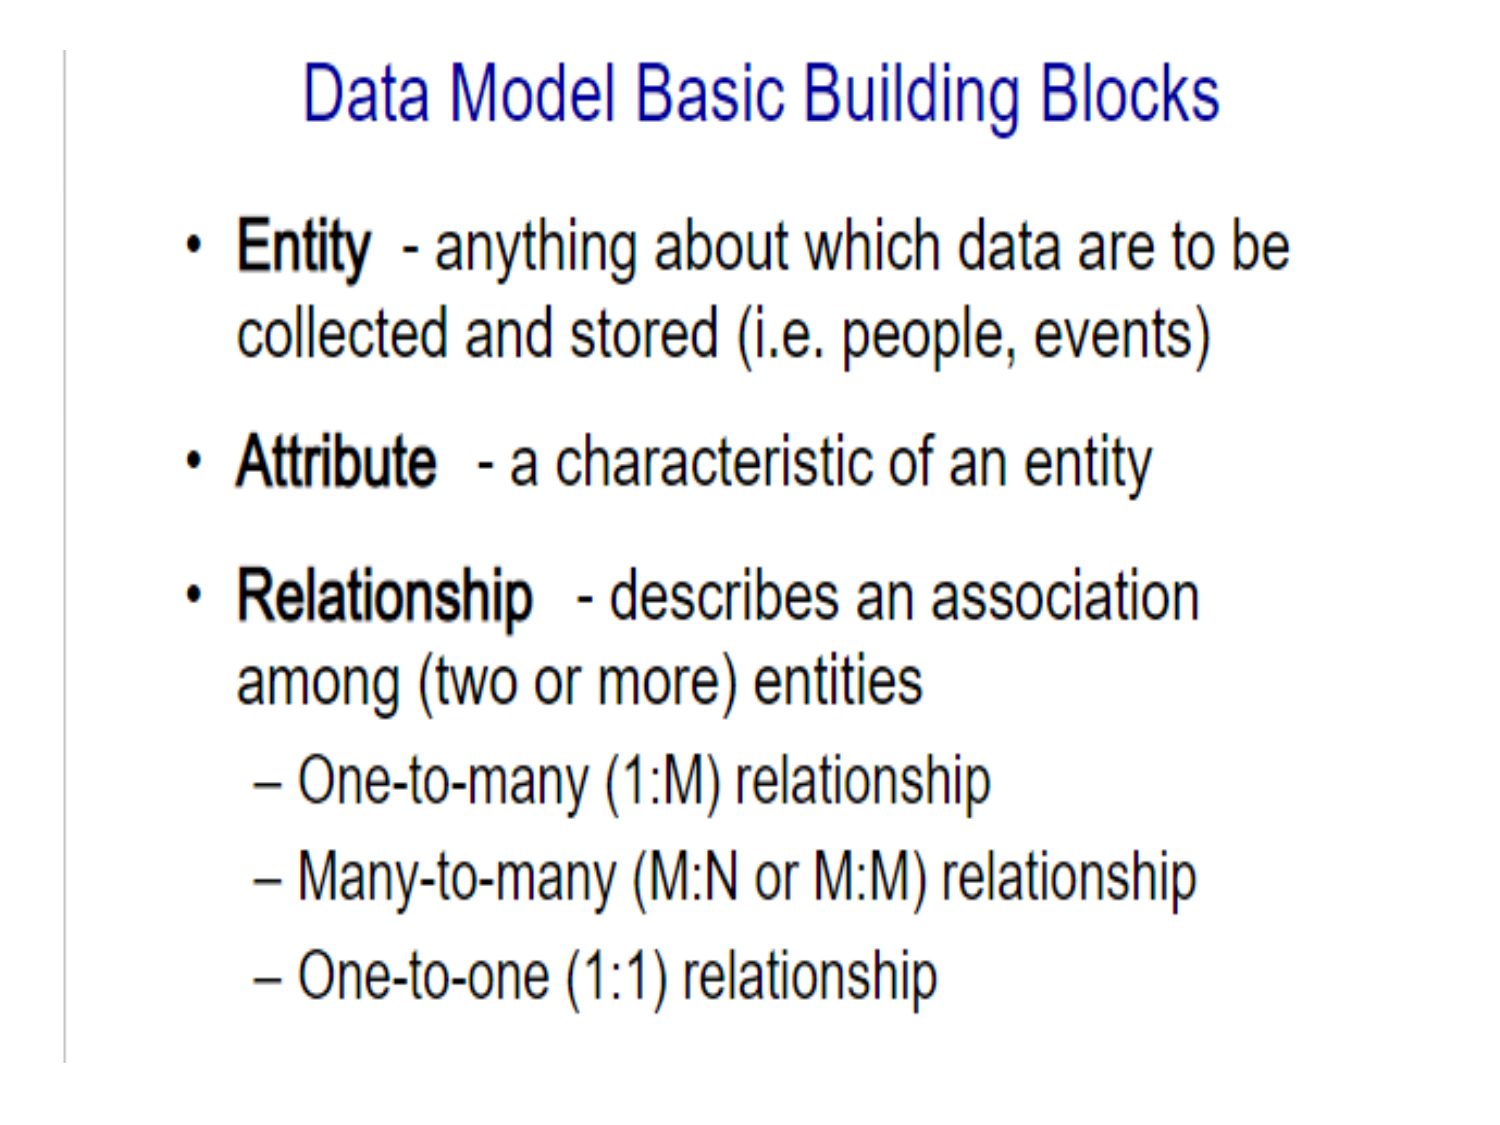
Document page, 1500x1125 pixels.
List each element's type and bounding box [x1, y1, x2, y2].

list [62, 49, 1451, 1063]
